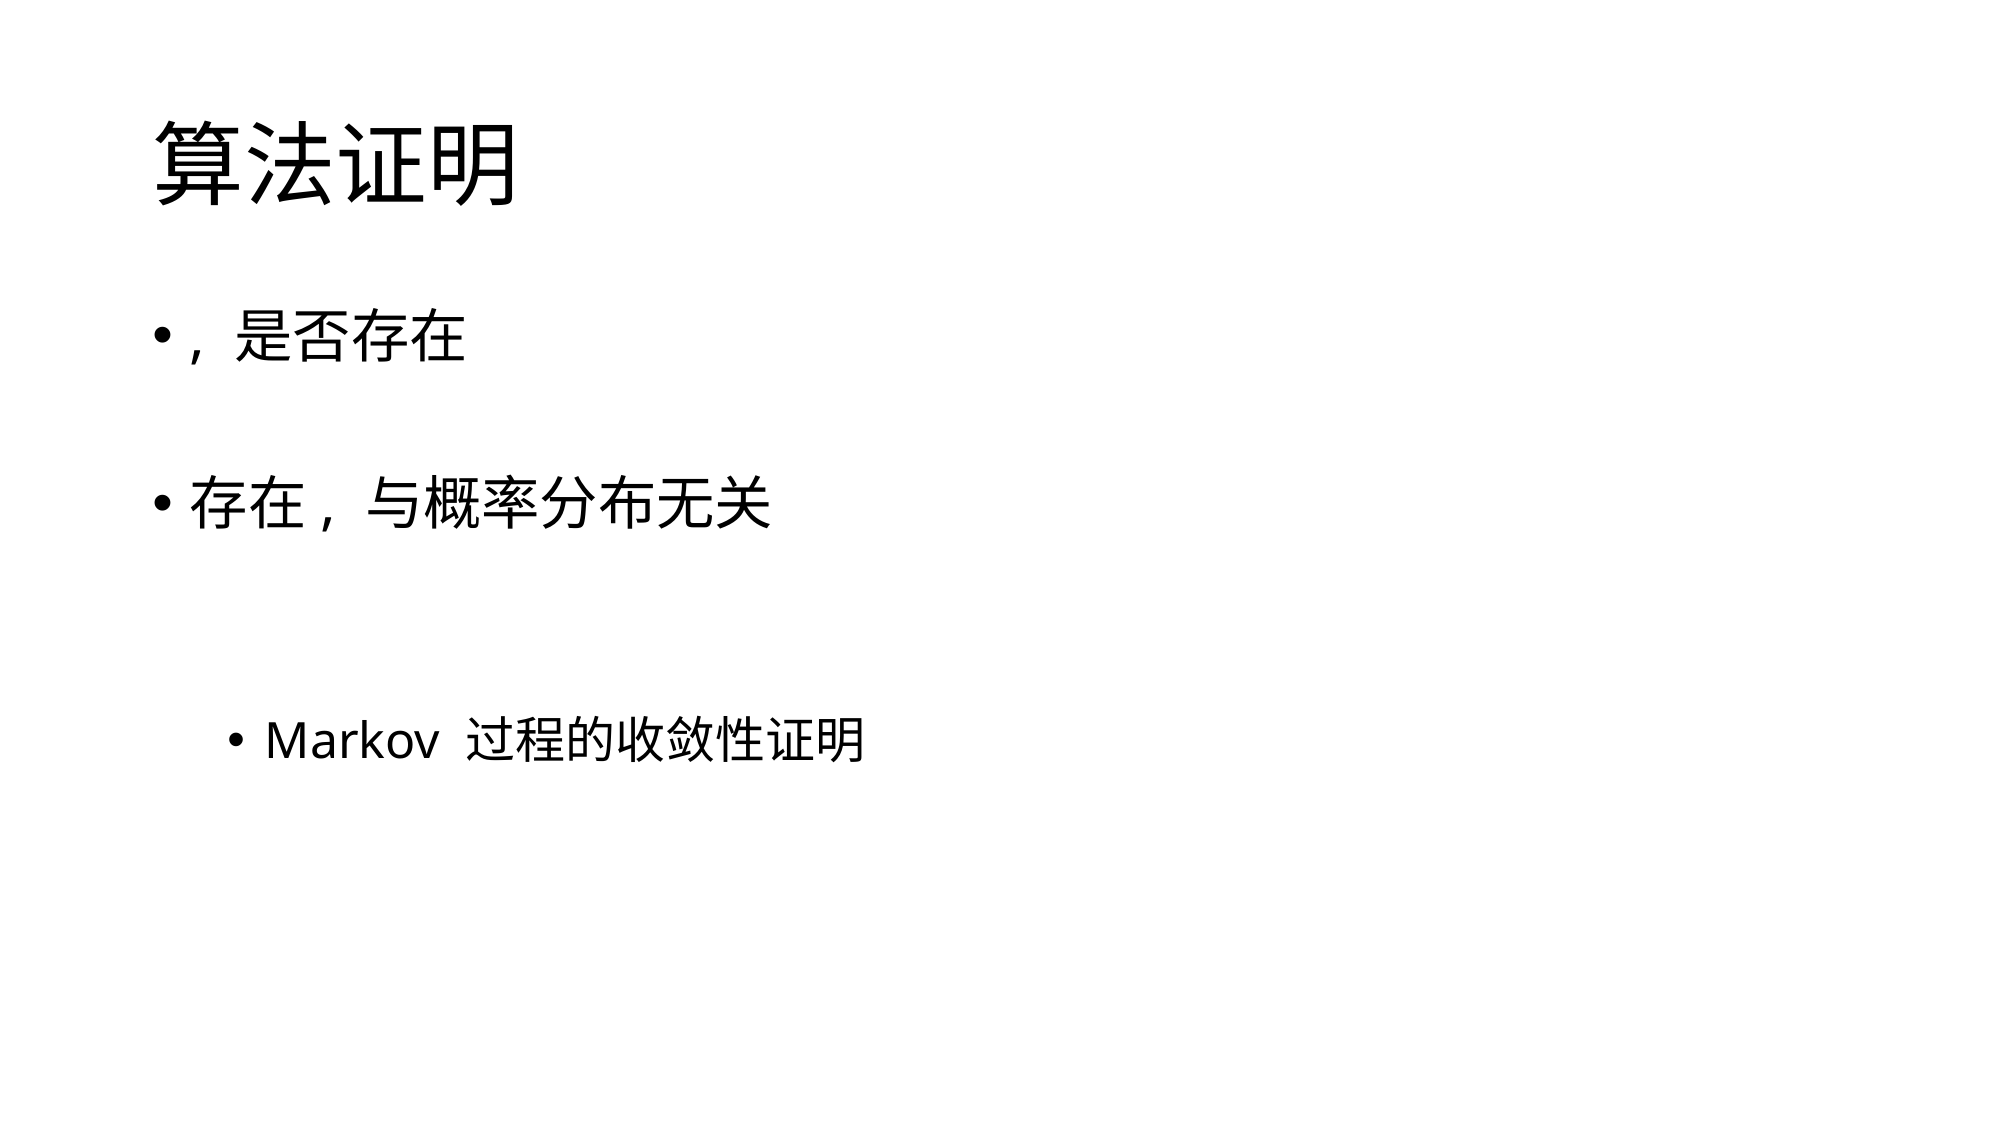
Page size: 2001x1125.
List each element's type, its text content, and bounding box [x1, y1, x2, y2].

title 算法证明 [137, 59, 1863, 278]
